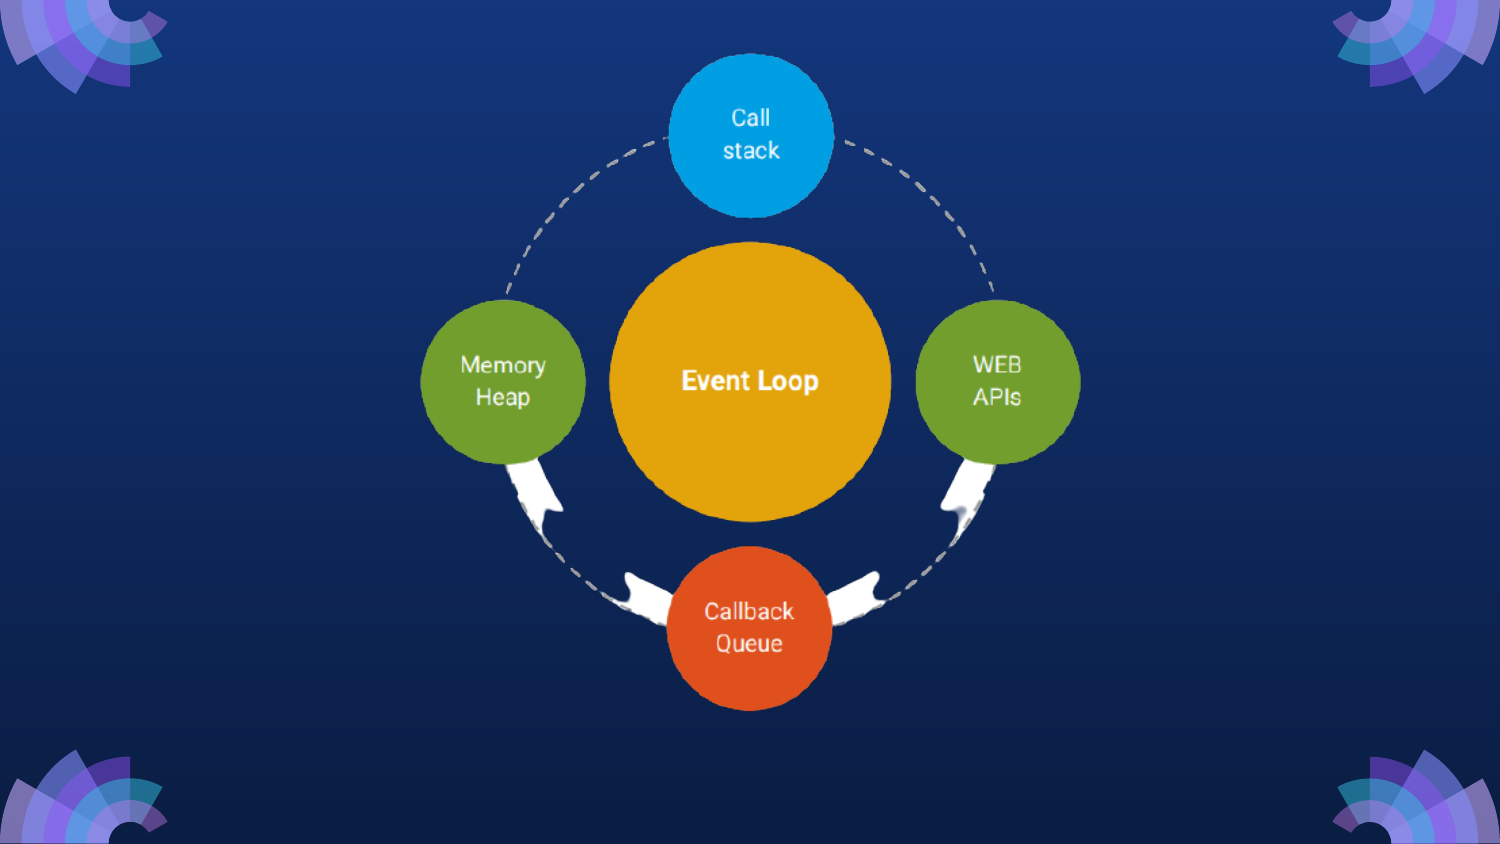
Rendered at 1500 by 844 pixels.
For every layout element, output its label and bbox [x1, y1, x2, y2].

picture [412, 42, 1088, 721]
